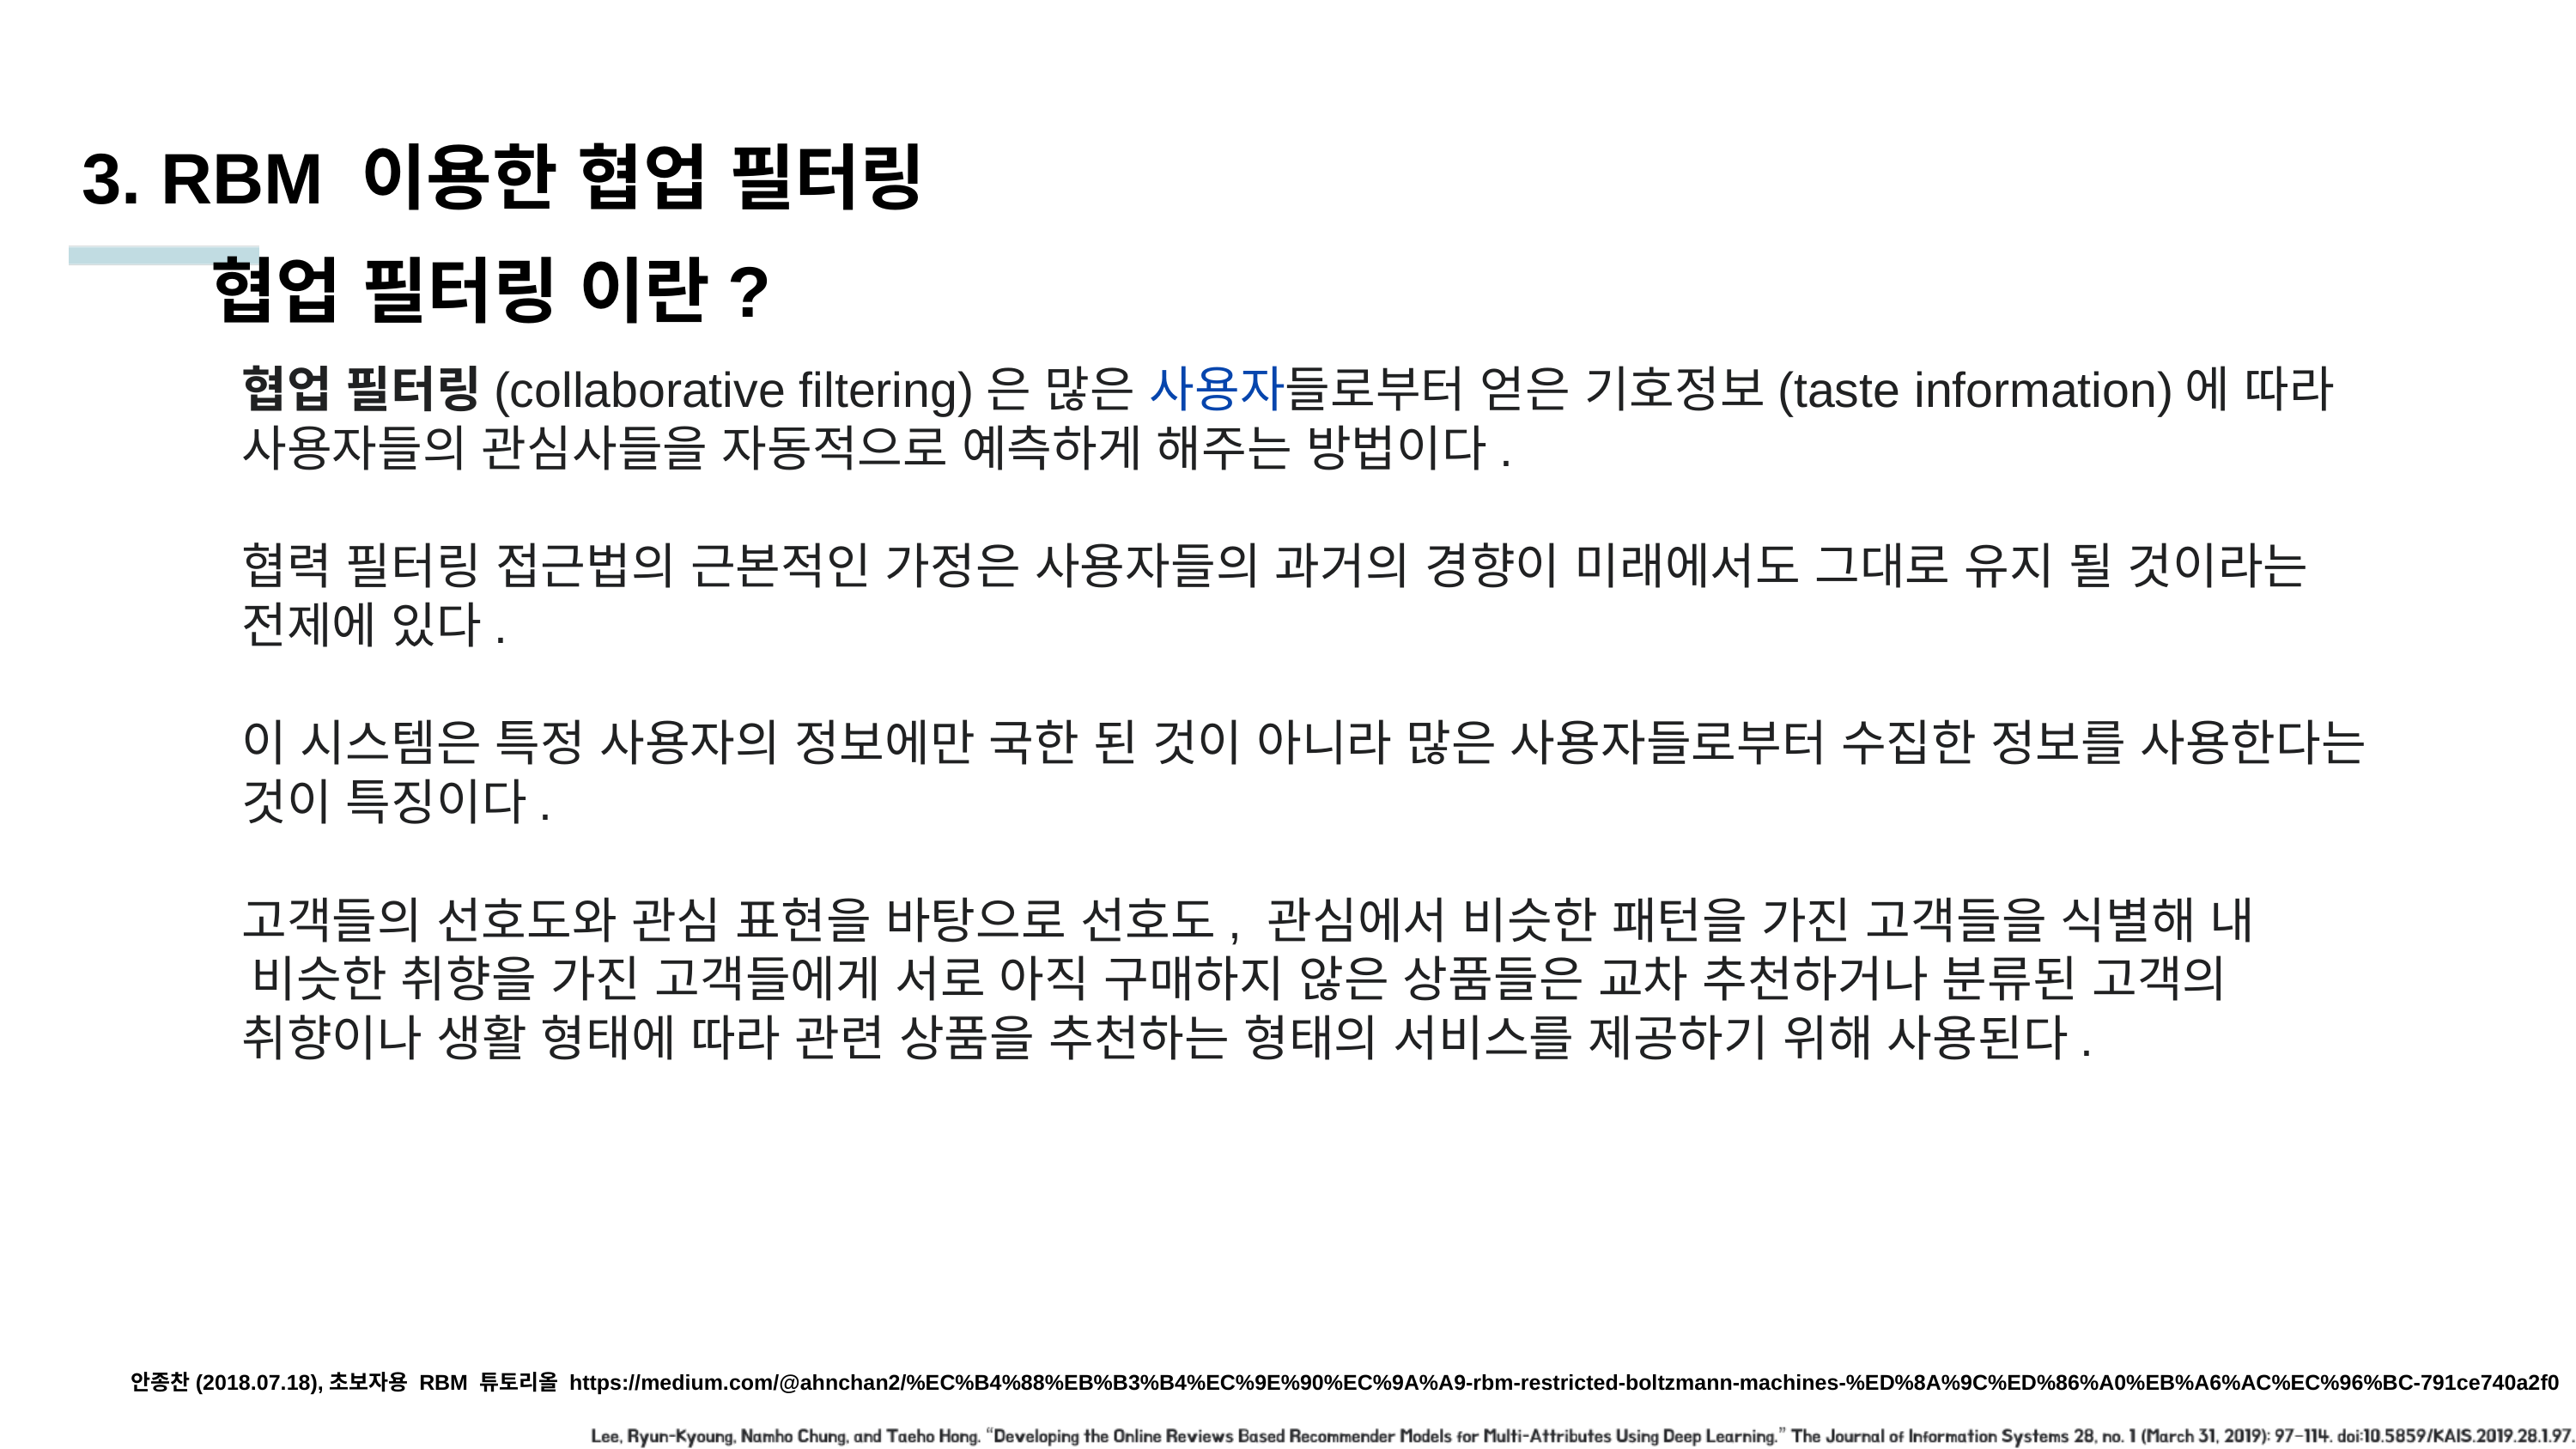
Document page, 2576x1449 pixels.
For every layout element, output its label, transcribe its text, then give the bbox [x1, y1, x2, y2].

picture [68, 221, 259, 291]
text_box 안종찬(2018.07.18),초보자용 RBM 튜토리올 https://medium.com/@ahnchan2/%EC%B4%88%EB%B3%B4%EC%9E%90%EC%9A%A9-rbm-restricted-boltzmann-machines-%ED%8A%9C%ED%86%A0%EB%A6%AC%EC%96%BC-791ce740a2f0 [69, 1361, 2576, 1401]
text_box 3. RBM 이용한 협업 필터링 [69, 119, 2347, 232]
text_box 협업 필터링(collaborative filtering)은 많은 사용자들로부터 얻은 기호정보(taste information)에 따라 사용자들의 관심사들을 자동적으로 예측하게 해주는 방법이다. 협력 필터링 접근법의 근본적인 가정은 사용자들의 과거의 경향이 미래에서도 그대로 유지 될 것이라는 전제에 있다. 이 시스템은 특정 사용자의 정보에만 국한 된 것이 아니라 많은 사용자들로부터 수집한 정보를 사용한다는 것이 특징이다. 고객들의 선호도와 관심 표현을 바탕으로 선호도, 관심에서 비슷한 패턴을 가진 고객들을 식별해 내 비슷한 취향을 가진 고객들에게 서로 아직 구매하지 않은 상품들은 교차 추천하거나 분류된 고객의 취향이나 생활 형태에 따라 관련 상품을 추천하는 형태의 서비스를 제공하기 위해 사용된다. [228, 345, 2416, 1079]
text_box 협업 필터링 이란? [197, 232, 2476, 344]
picture [554, 1421, 2576, 1449]
